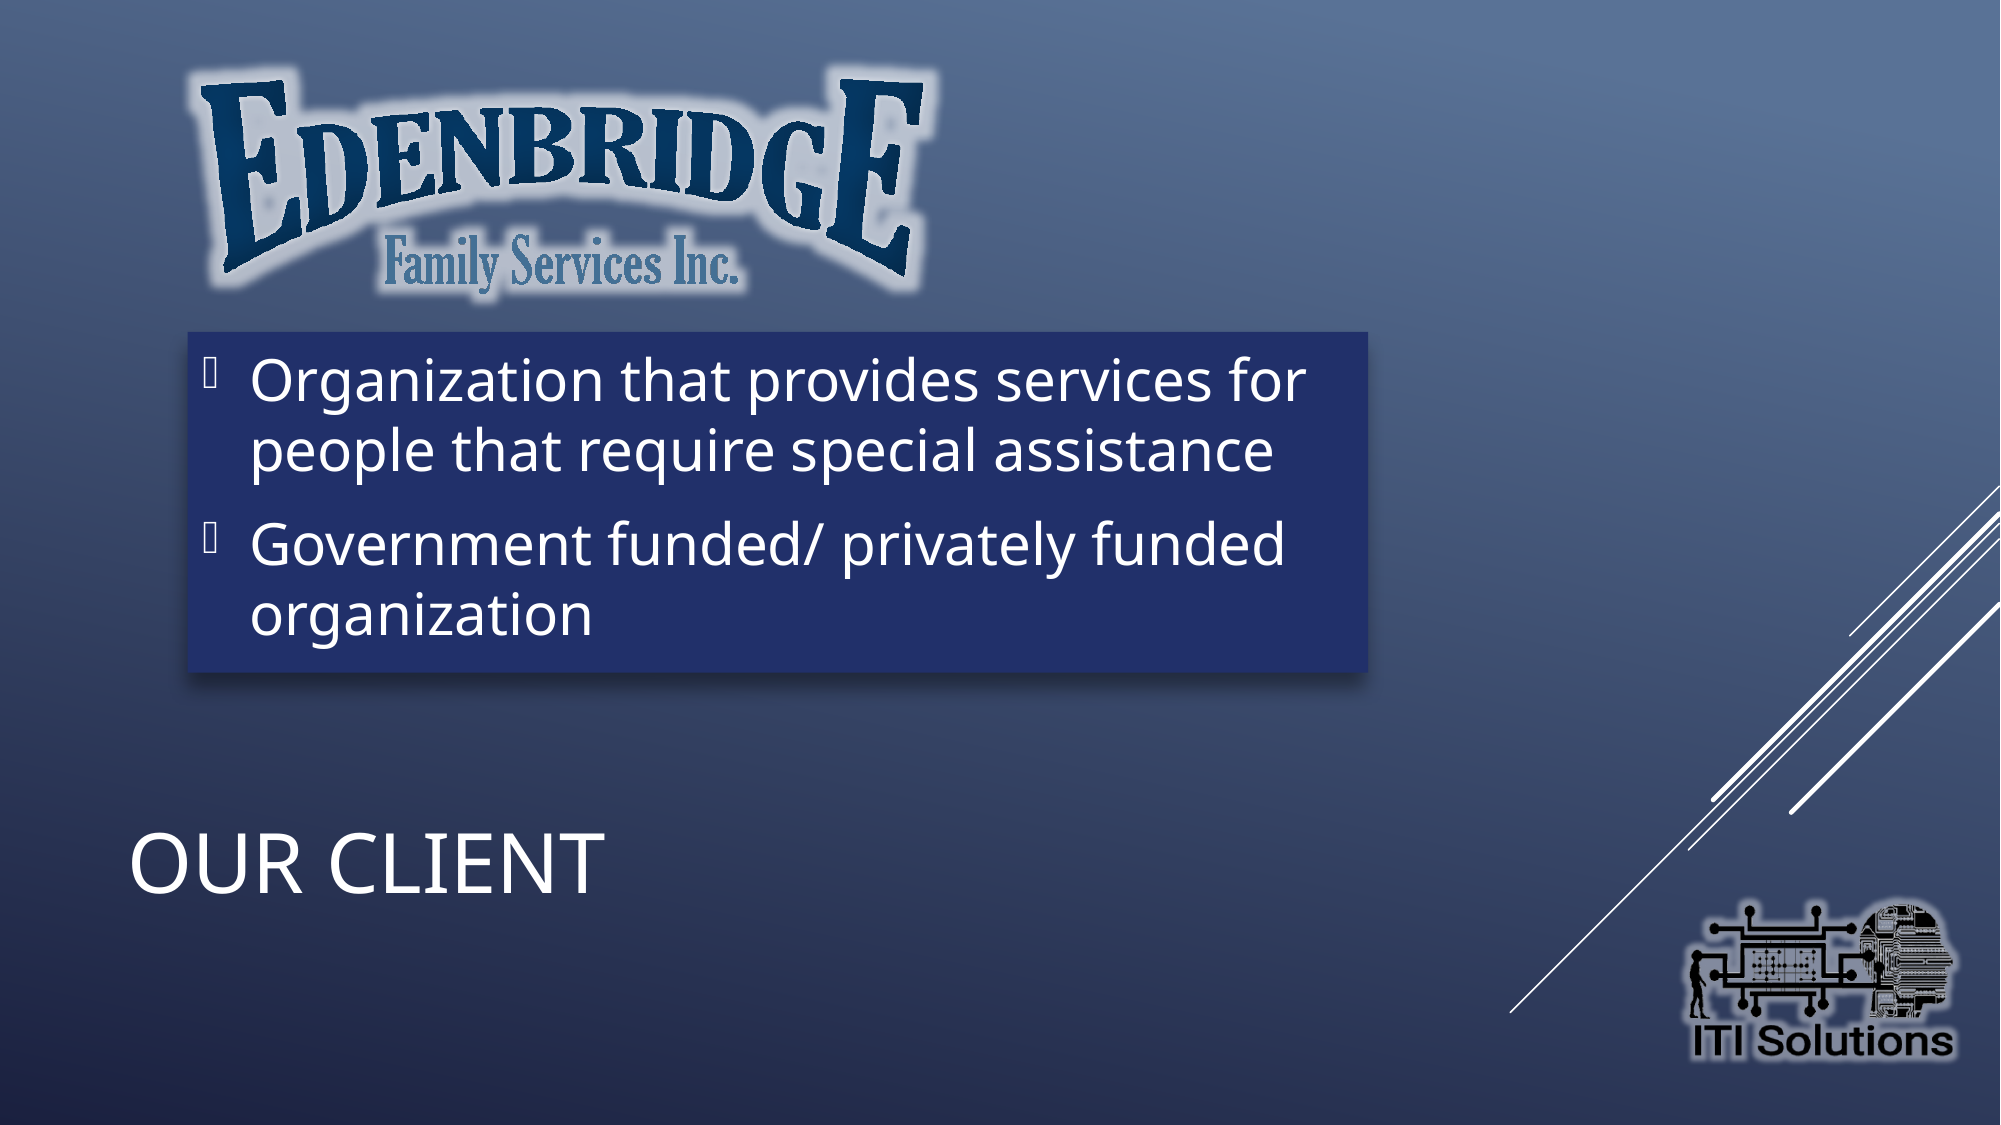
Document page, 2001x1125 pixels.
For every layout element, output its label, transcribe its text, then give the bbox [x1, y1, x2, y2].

picture [1685, 902, 1957, 1065]
title Our client [112, 737, 1513, 984]
list Organization that provides services for people that require special assistance Government funded/ privately funded organization [112, 85, 1513, 737]
table_cell [185, 85, 941, 335]
picture [187, 58, 938, 332]
